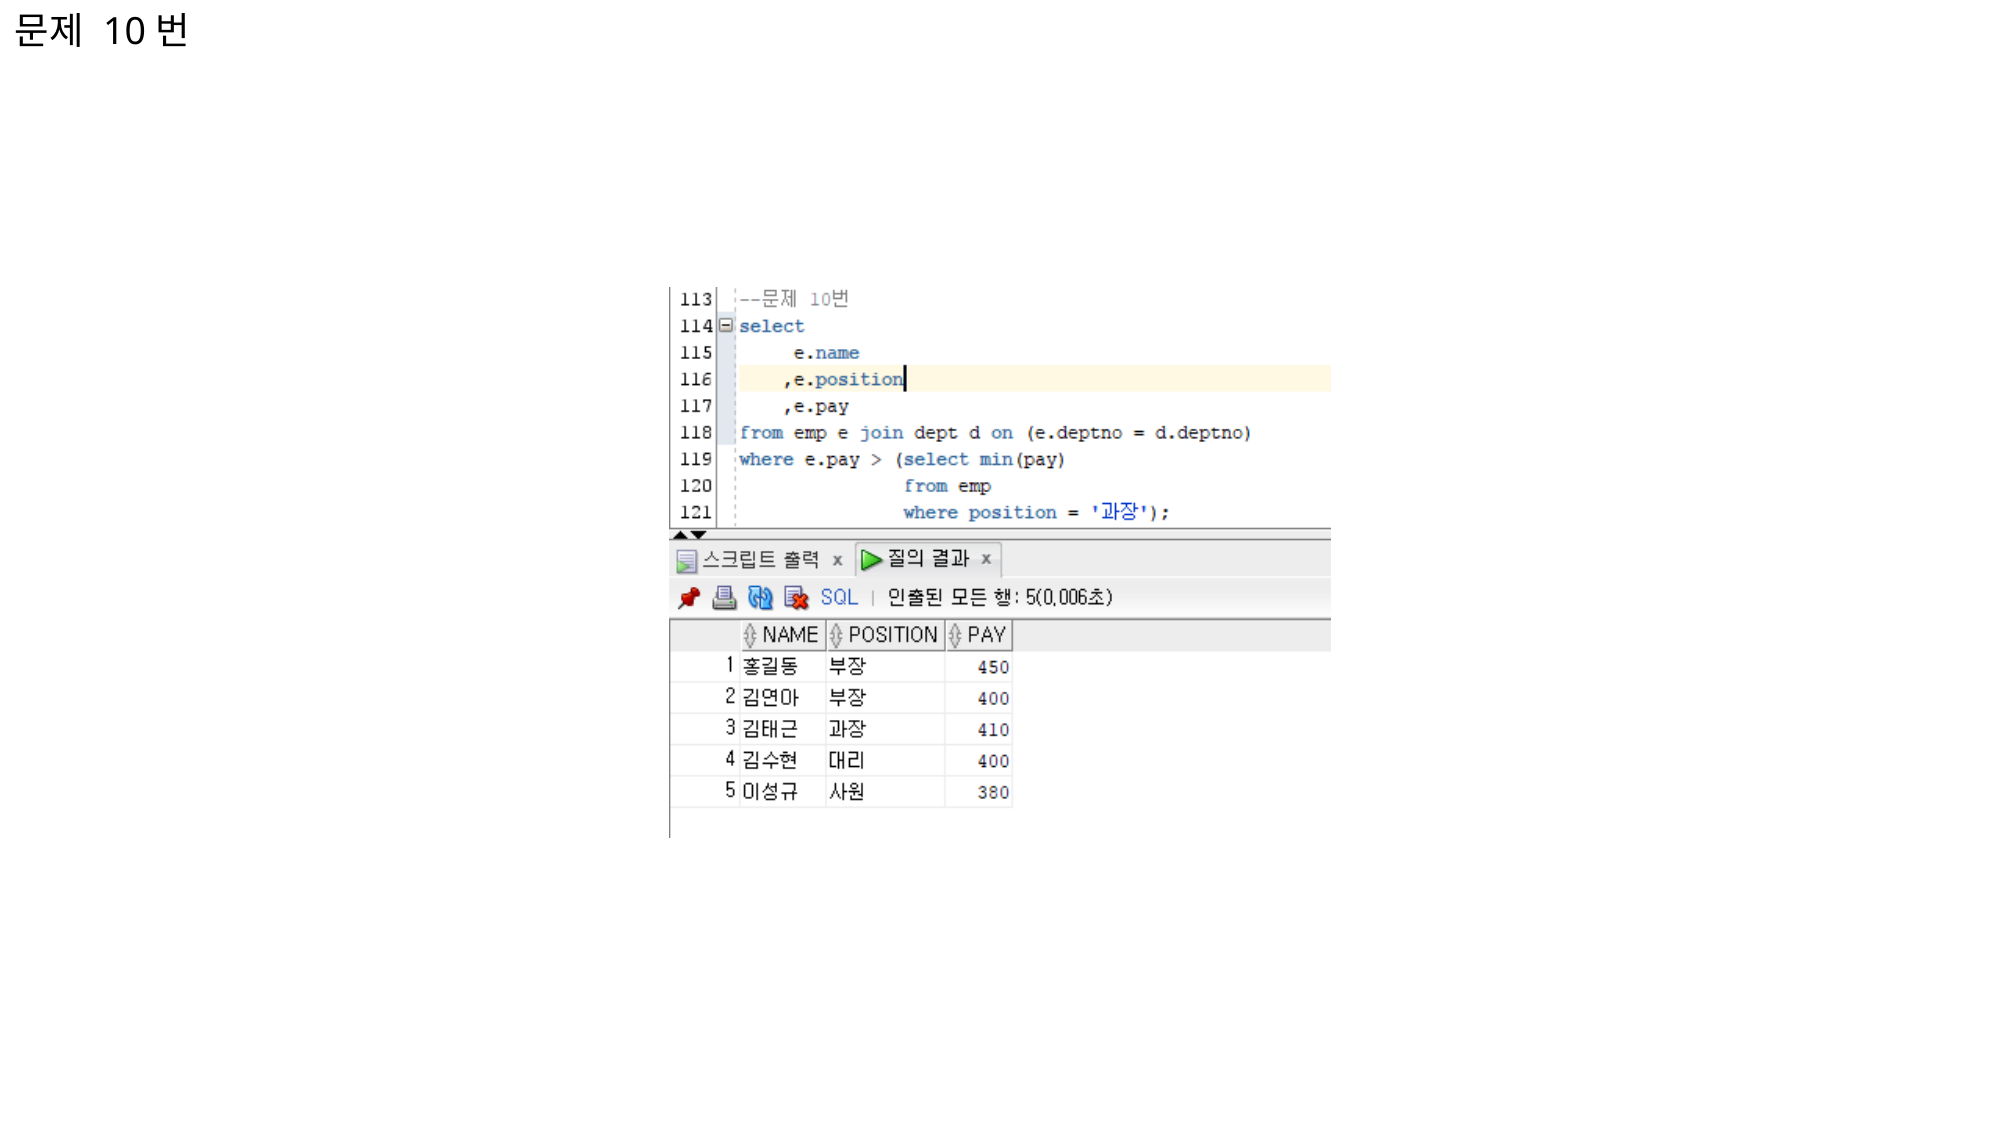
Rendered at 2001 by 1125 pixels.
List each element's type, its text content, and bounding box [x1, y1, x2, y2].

text_box 문제 10번 [0, 0, 389, 60]
picture [669, 287, 1331, 838]
